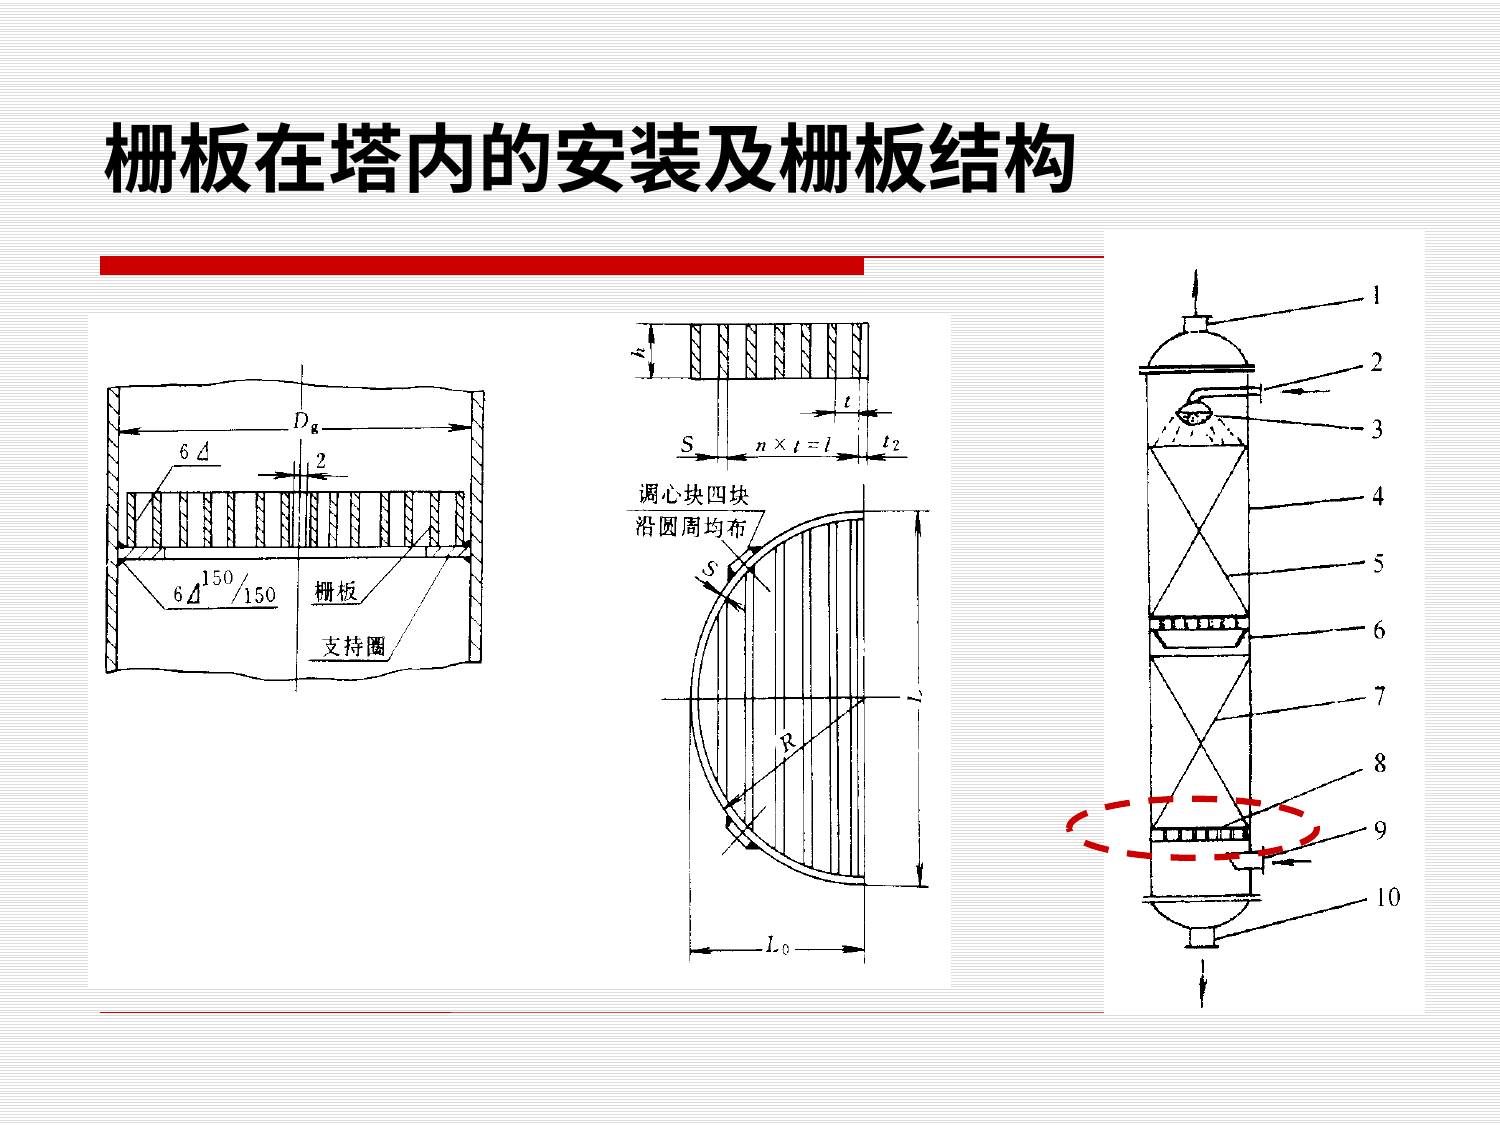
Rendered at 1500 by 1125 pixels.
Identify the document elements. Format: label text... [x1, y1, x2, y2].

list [1104, 231, 1425, 1015]
text_box [1068, 807, 1104, 849]
title 栅板在塔内的安装及栅板结构 [88, 148, 1402, 210]
picture [88, 314, 951, 989]
